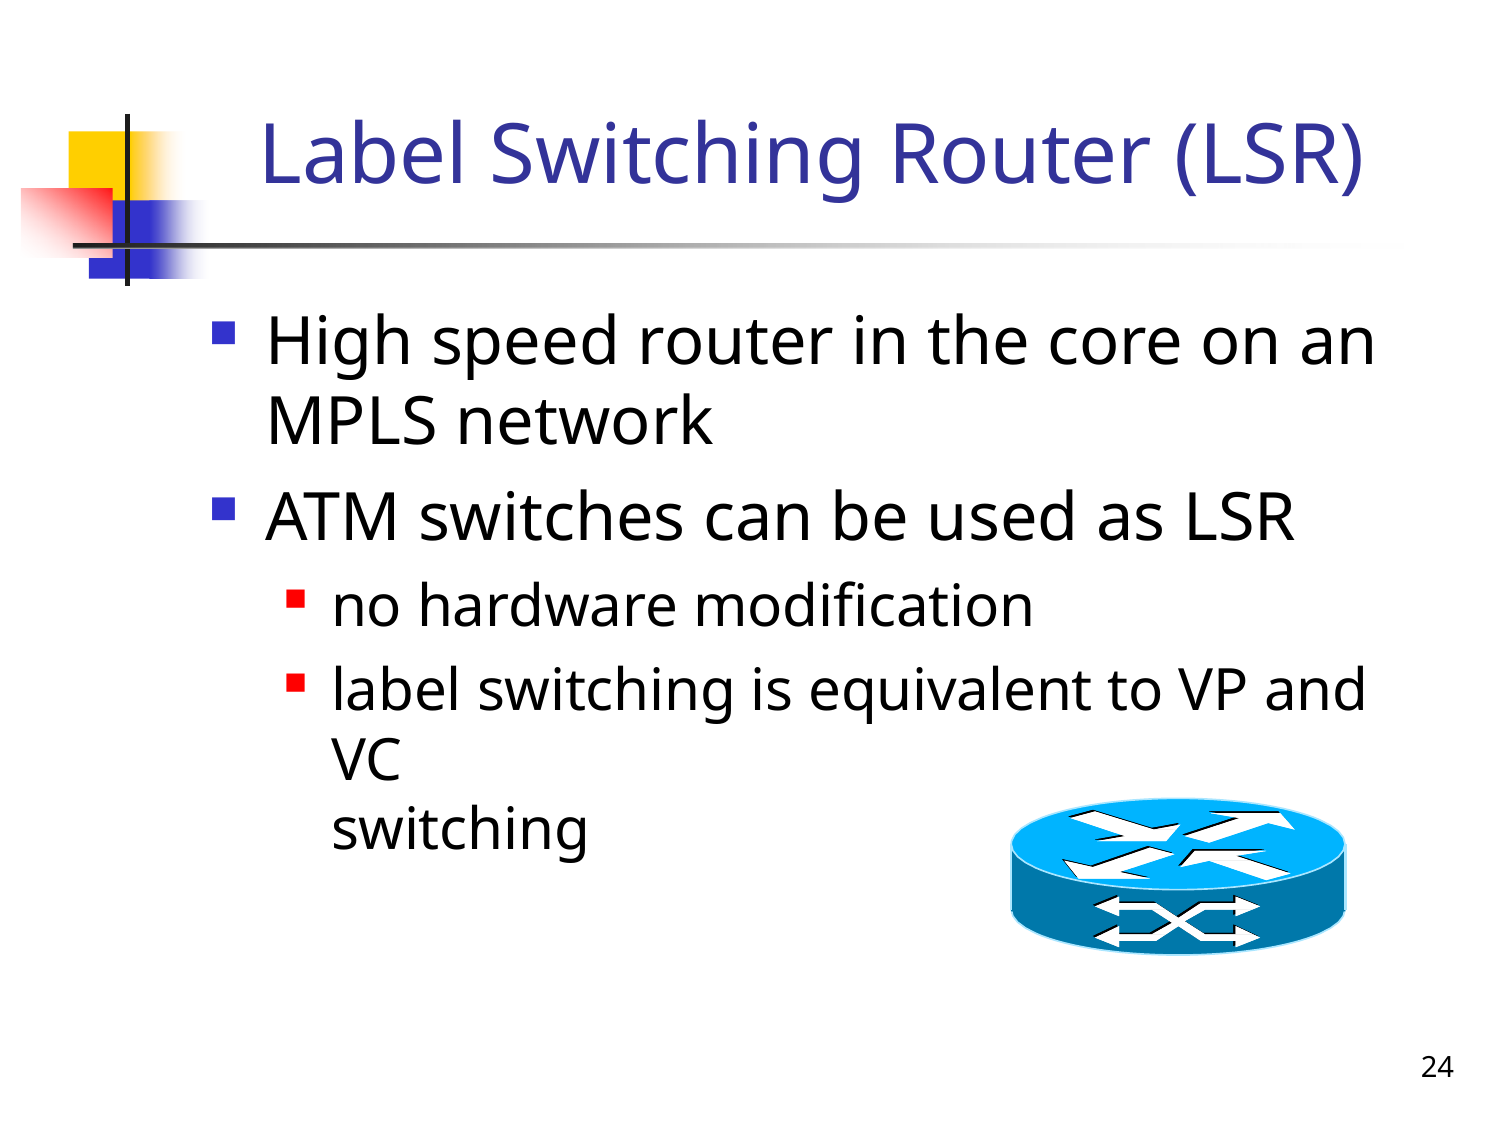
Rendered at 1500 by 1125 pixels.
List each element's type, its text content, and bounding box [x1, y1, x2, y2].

text_box [1180, 850, 1291, 881]
text_box [1095, 896, 1261, 948]
text_box High speed router in the core on an MPLS network ATM switches can be used as LSR no hardware modification label switching is equivalent to VP and VC switching [206, 297, 1408, 862]
text_box [1011, 848, 1346, 912]
text_box [1064, 847, 1175, 879]
text_box [1070, 811, 1181, 842]
text_box [1184, 813, 1295, 843]
title Label Switching Router (LSR) [79, 100, 1421, 201]
picture [20, 188, 1423, 279]
text_box [1011, 912, 1345, 956]
slide_number 24 [1416, 1056, 1458, 1090]
text_box [1011, 798, 1345, 890]
